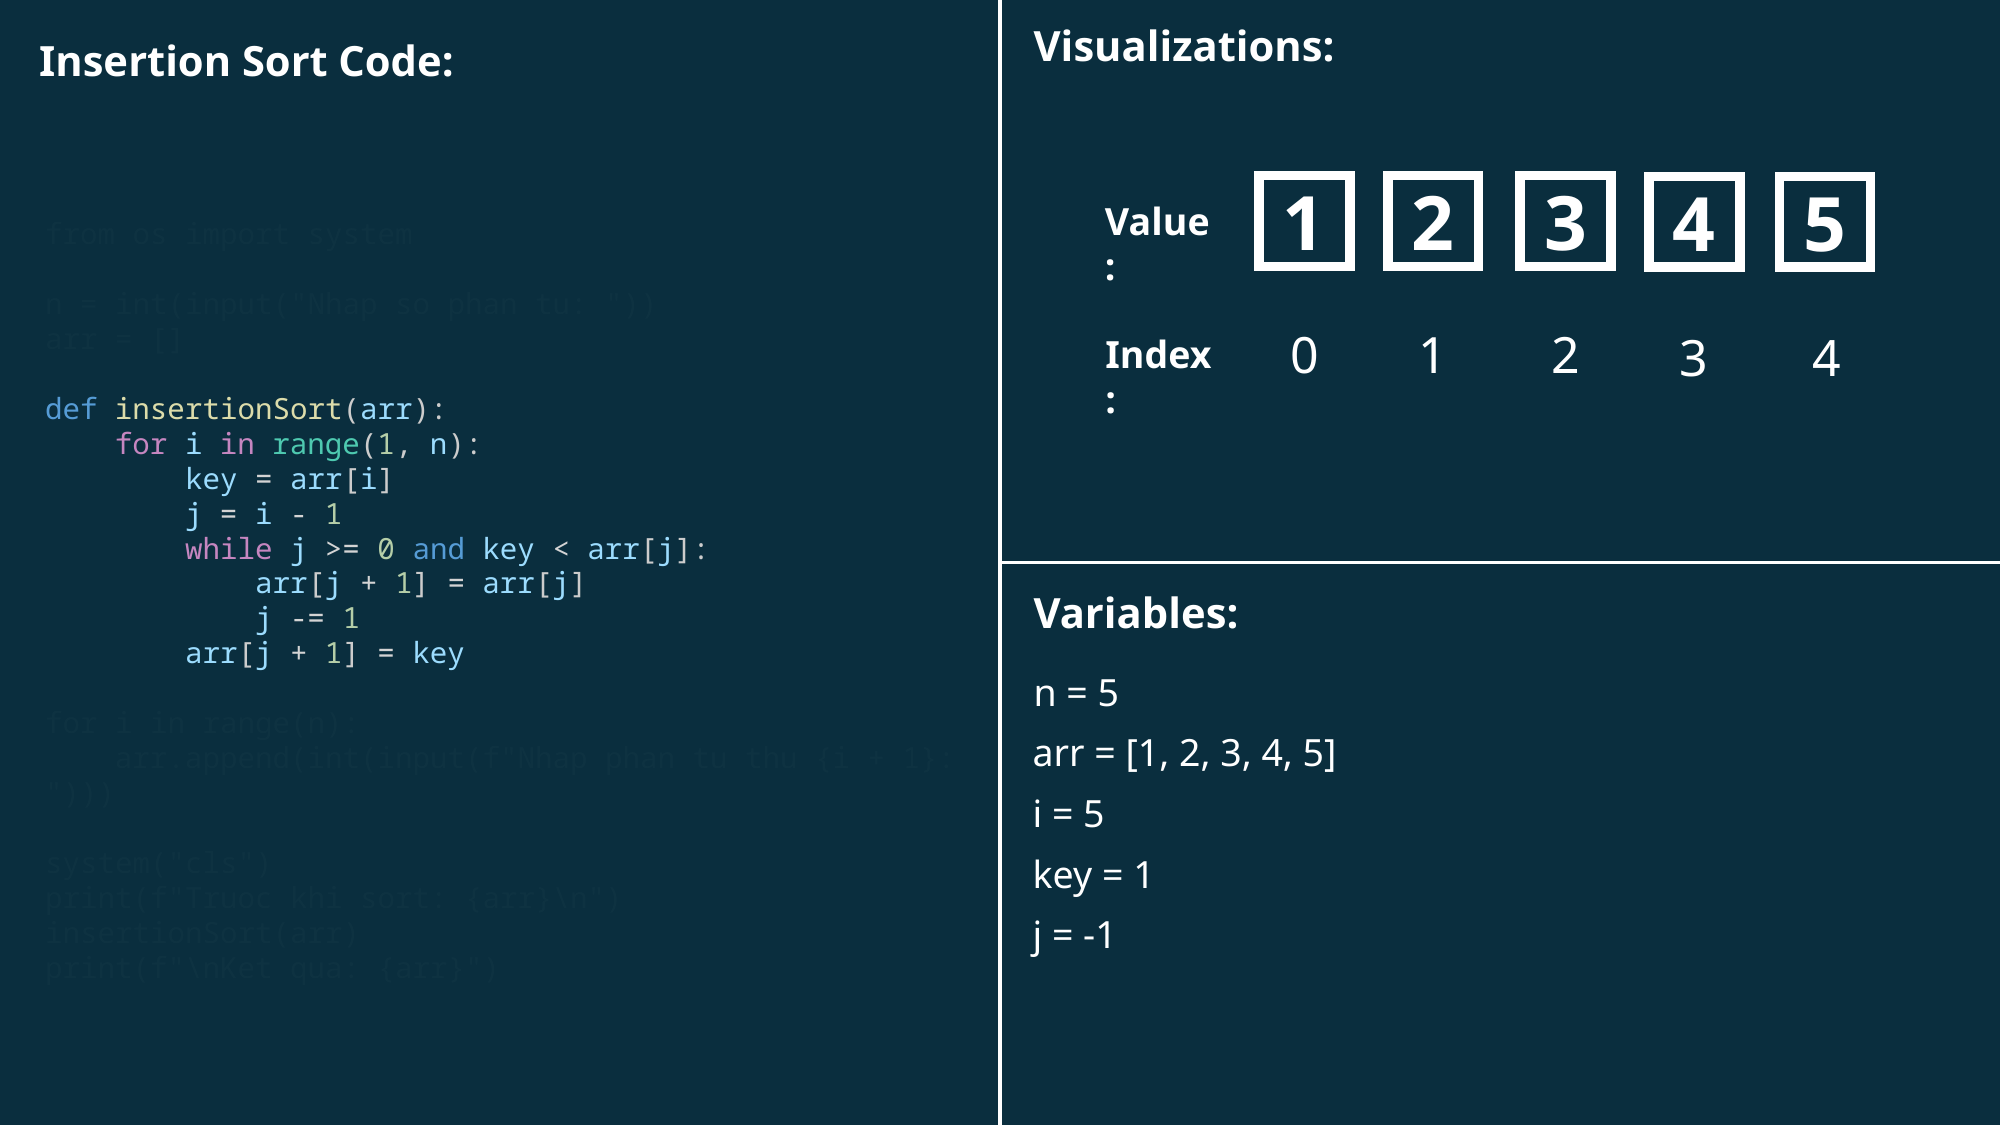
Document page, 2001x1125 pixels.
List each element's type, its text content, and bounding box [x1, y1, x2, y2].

text_box 3 [1519, 174, 1613, 268]
text_box 2 [1536, 316, 1597, 391]
text_box 2 [1386, 174, 1480, 268]
text_box 3 [1664, 318, 1725, 394]
text_box Visualizations: [1018, 11, 1500, 77]
text_box 4 [1797, 318, 1858, 394]
text_box Variables: [1018, 579, 1500, 644]
text_box key = 1 [1017, 843, 1370, 904]
text_box i = 5 [1017, 782, 1370, 843]
text_box from os import system n = int(input("Nhap so phan tu: ")) arr = [] def insertionSort(arr): for i in range(1, n): key = arr[i] j = i - 1 while j >= 0 and key < arr[j]: arr[j + 1] = arr[j] j -= 1 arr[j + 1] = key for i in range(n): arr.append(int(input(f"Nhap phan tu thu {i + 1}: "))) system("cls") print(f"Truoc khi sort: {arr}\n") insertionSort(arr) print(f"\nKet qua: {arr}") [0, 0, 998, 1125]
text_box j = -1 [1017, 904, 1370, 964]
text_box 4 [1647, 175, 1741, 269]
text_box Value: [1090, 190, 1235, 296]
text_box 5 [1778, 175, 1872, 269]
text_box 1 [1257, 174, 1351, 268]
text_box 1 [1403, 316, 1464, 391]
text_box 0 [1275, 316, 1336, 391]
text_box arr = [1, 2, 3, 4, 5] [1017, 721, 1370, 782]
text_box Insertion Sort Code: [24, 27, 699, 92]
text_box n = 5 [1018, 661, 1371, 721]
text_box Index: [1090, 323, 1235, 429]
